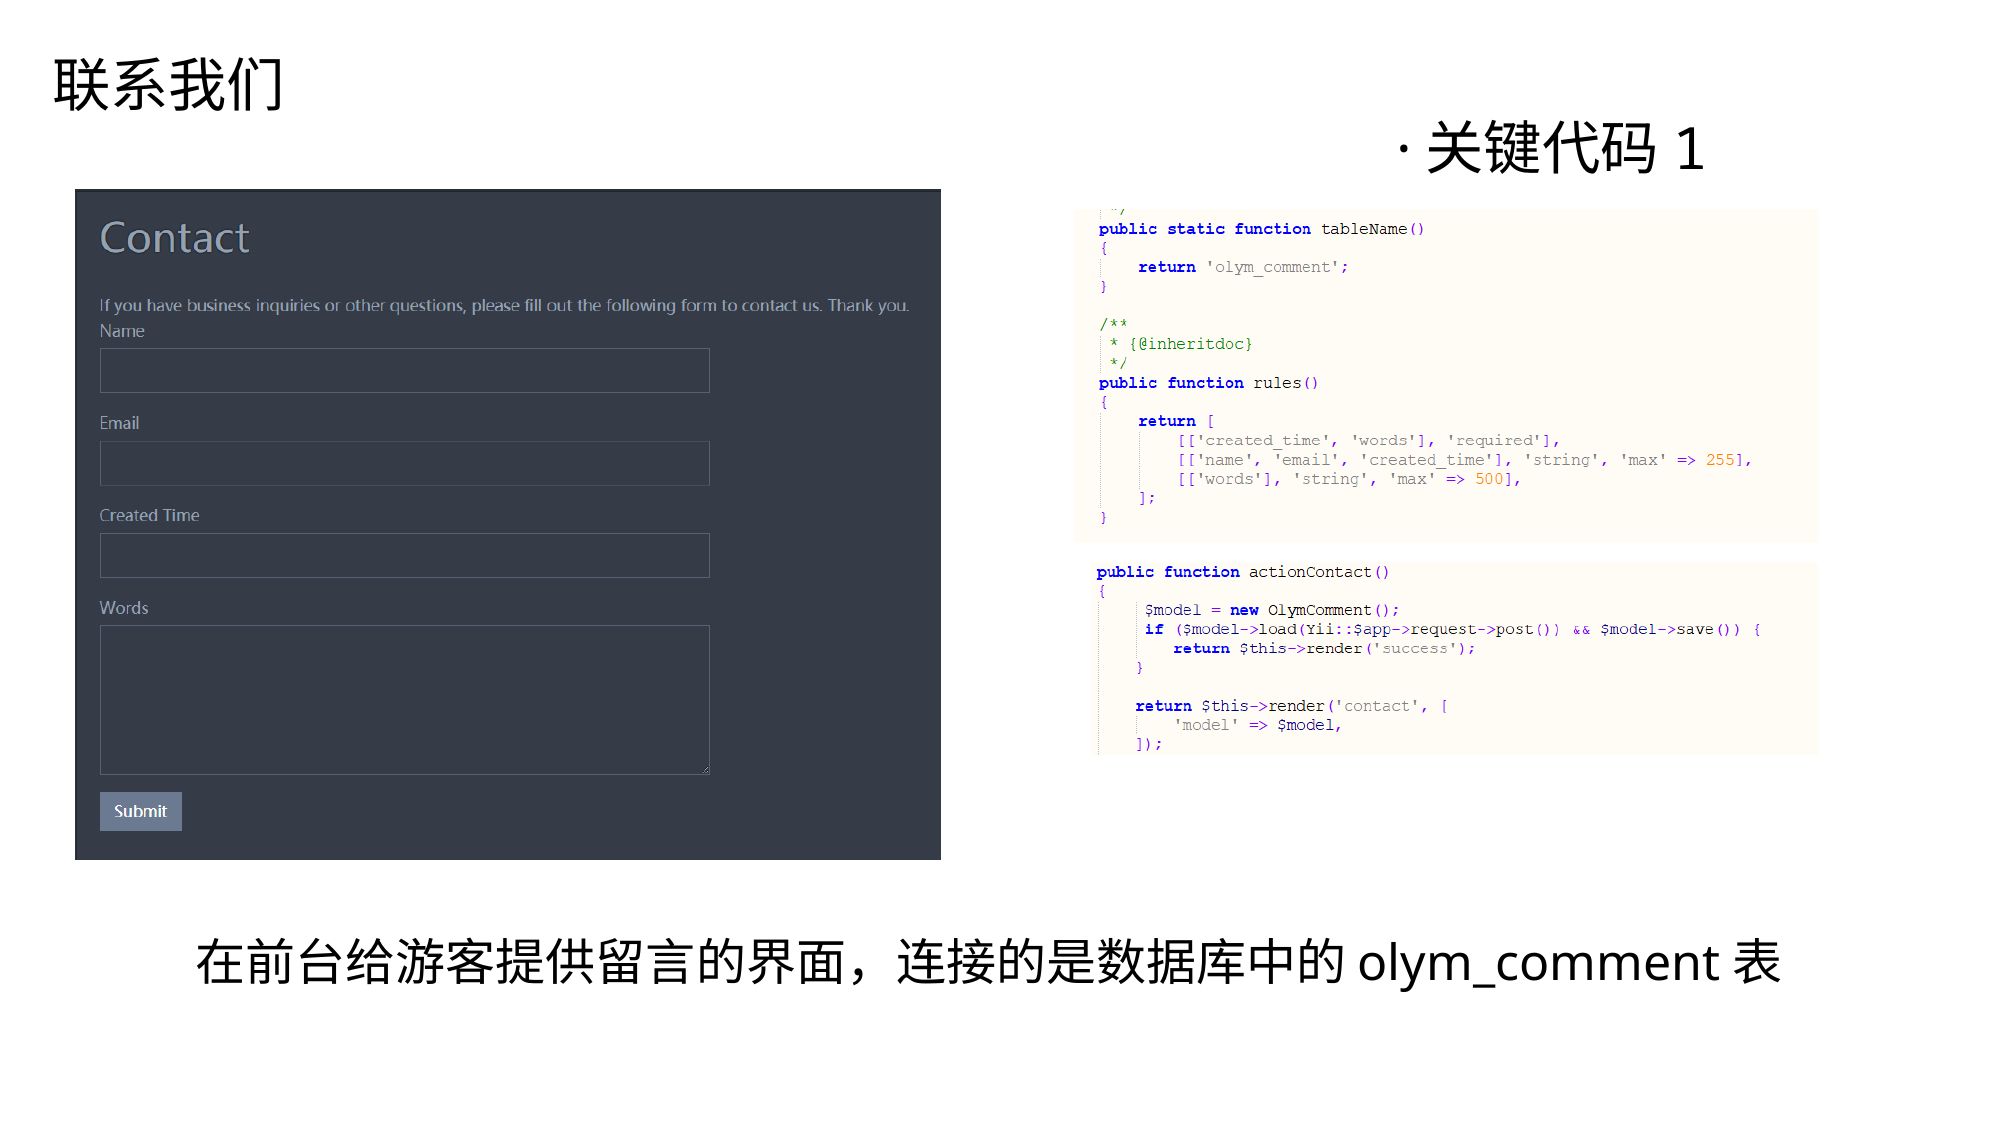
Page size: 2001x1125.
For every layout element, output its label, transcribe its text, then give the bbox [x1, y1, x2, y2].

picture [1074, 209, 1818, 543]
picture [1091, 562, 1818, 755]
text_box ·关键代码1 [1381, 103, 1723, 189]
text_box 在前台给游客提供留言的界面，连接的是数据库中的olym_comment表 [181, 923, 1798, 998]
text_box 联系我们 [37, 40, 301, 125]
picture [75, 189, 941, 860]
